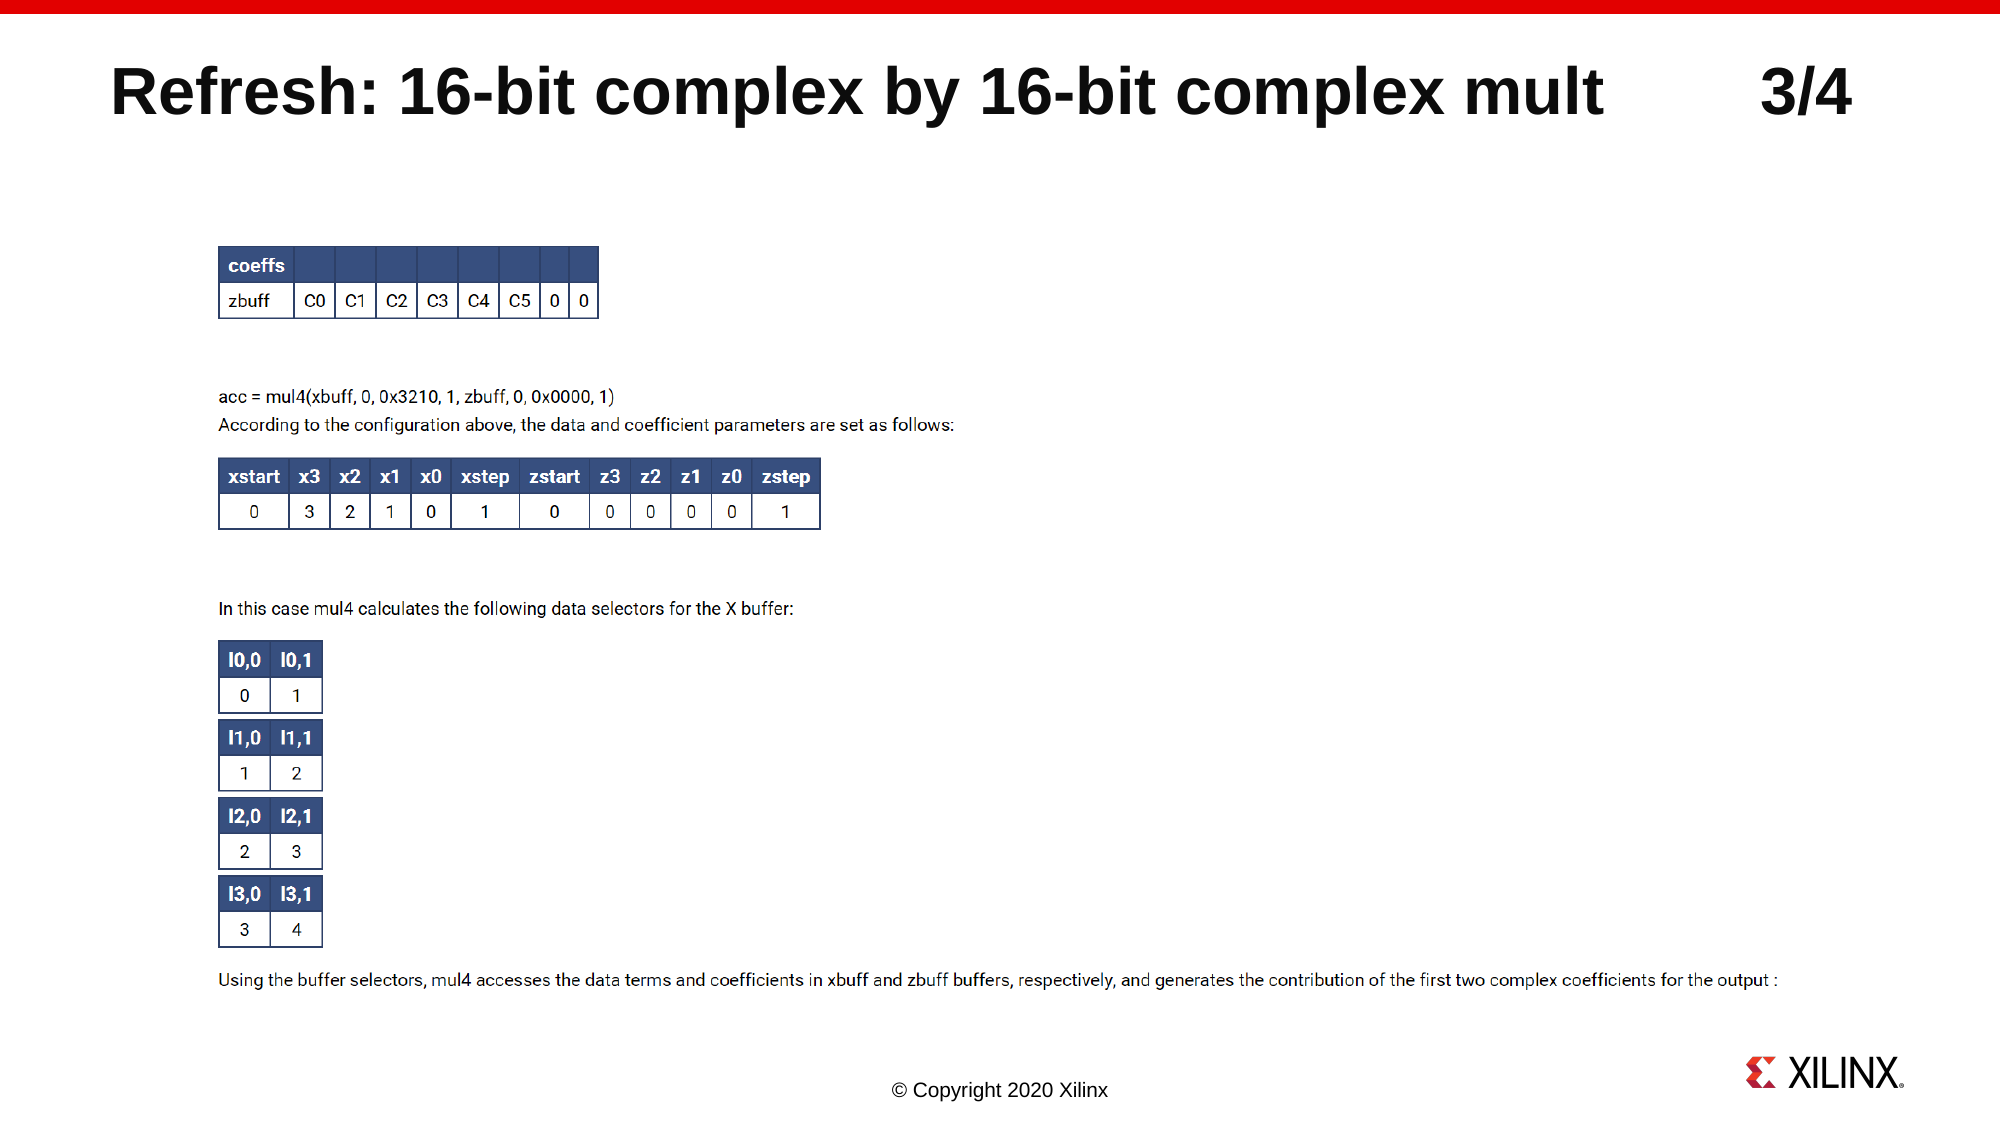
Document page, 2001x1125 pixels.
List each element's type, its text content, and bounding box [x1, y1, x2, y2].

title Refresh: 16-bit complex by 16-bit complex mult 3/4 [95, 50, 1905, 210]
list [217, 241, 1783, 1002]
picture [1745, 1056, 1905, 1089]
